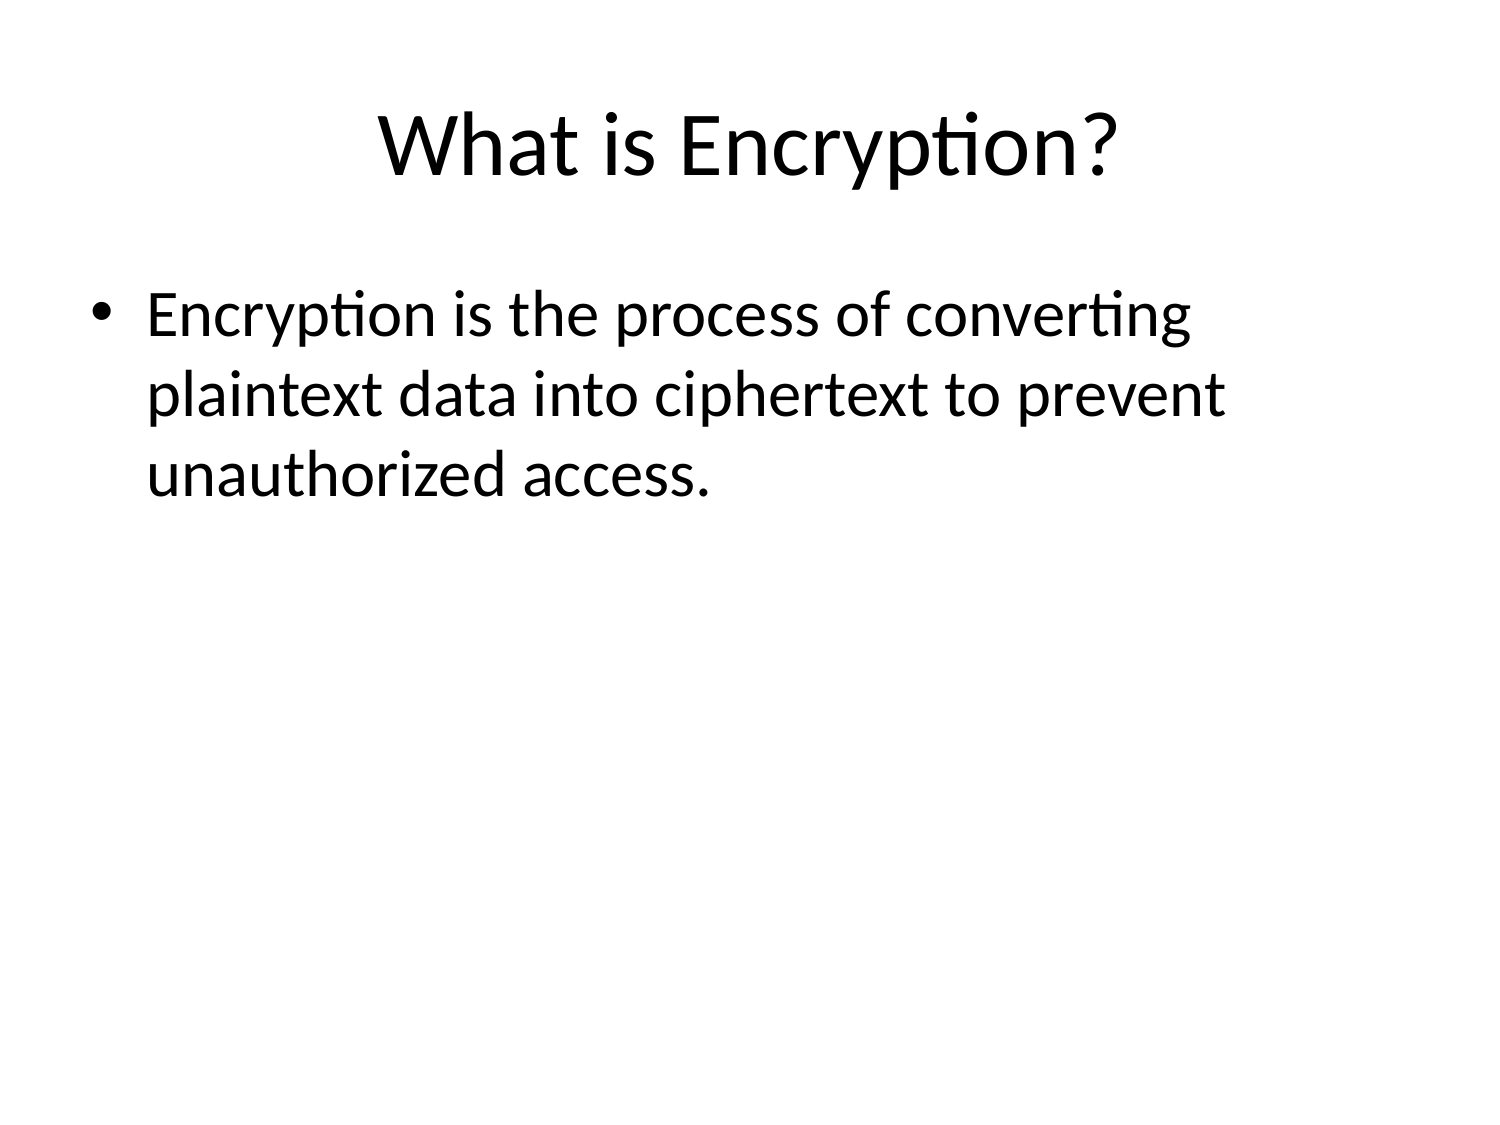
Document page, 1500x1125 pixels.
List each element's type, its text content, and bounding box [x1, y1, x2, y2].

title What is Encryption? [75, 45, 1425, 233]
list Encryption is the process of converting plaintext data into ciphertext to prevent unauthorized access. [75, 262, 1425, 1005]
